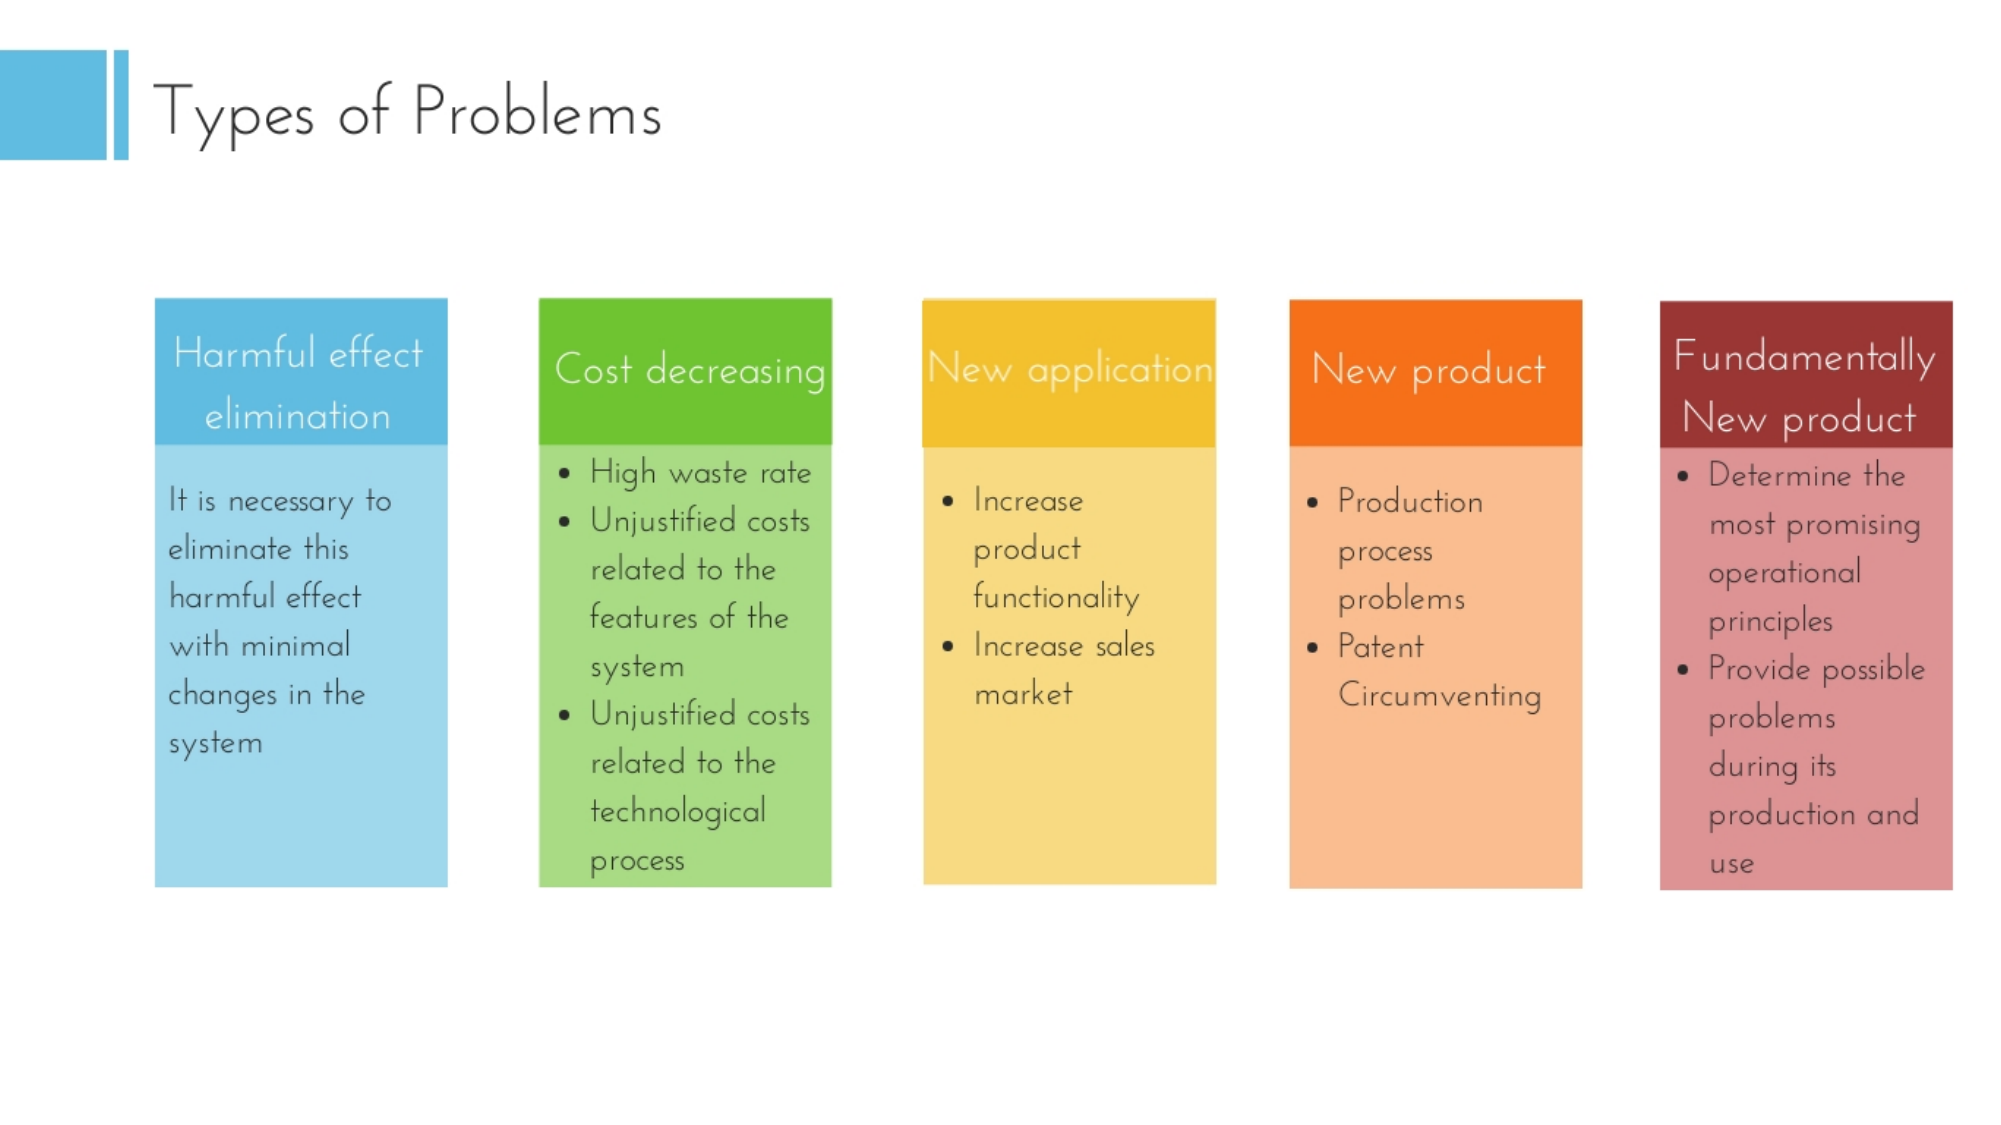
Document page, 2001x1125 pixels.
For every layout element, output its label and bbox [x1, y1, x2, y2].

list [0, 0, 2000, 1125]
